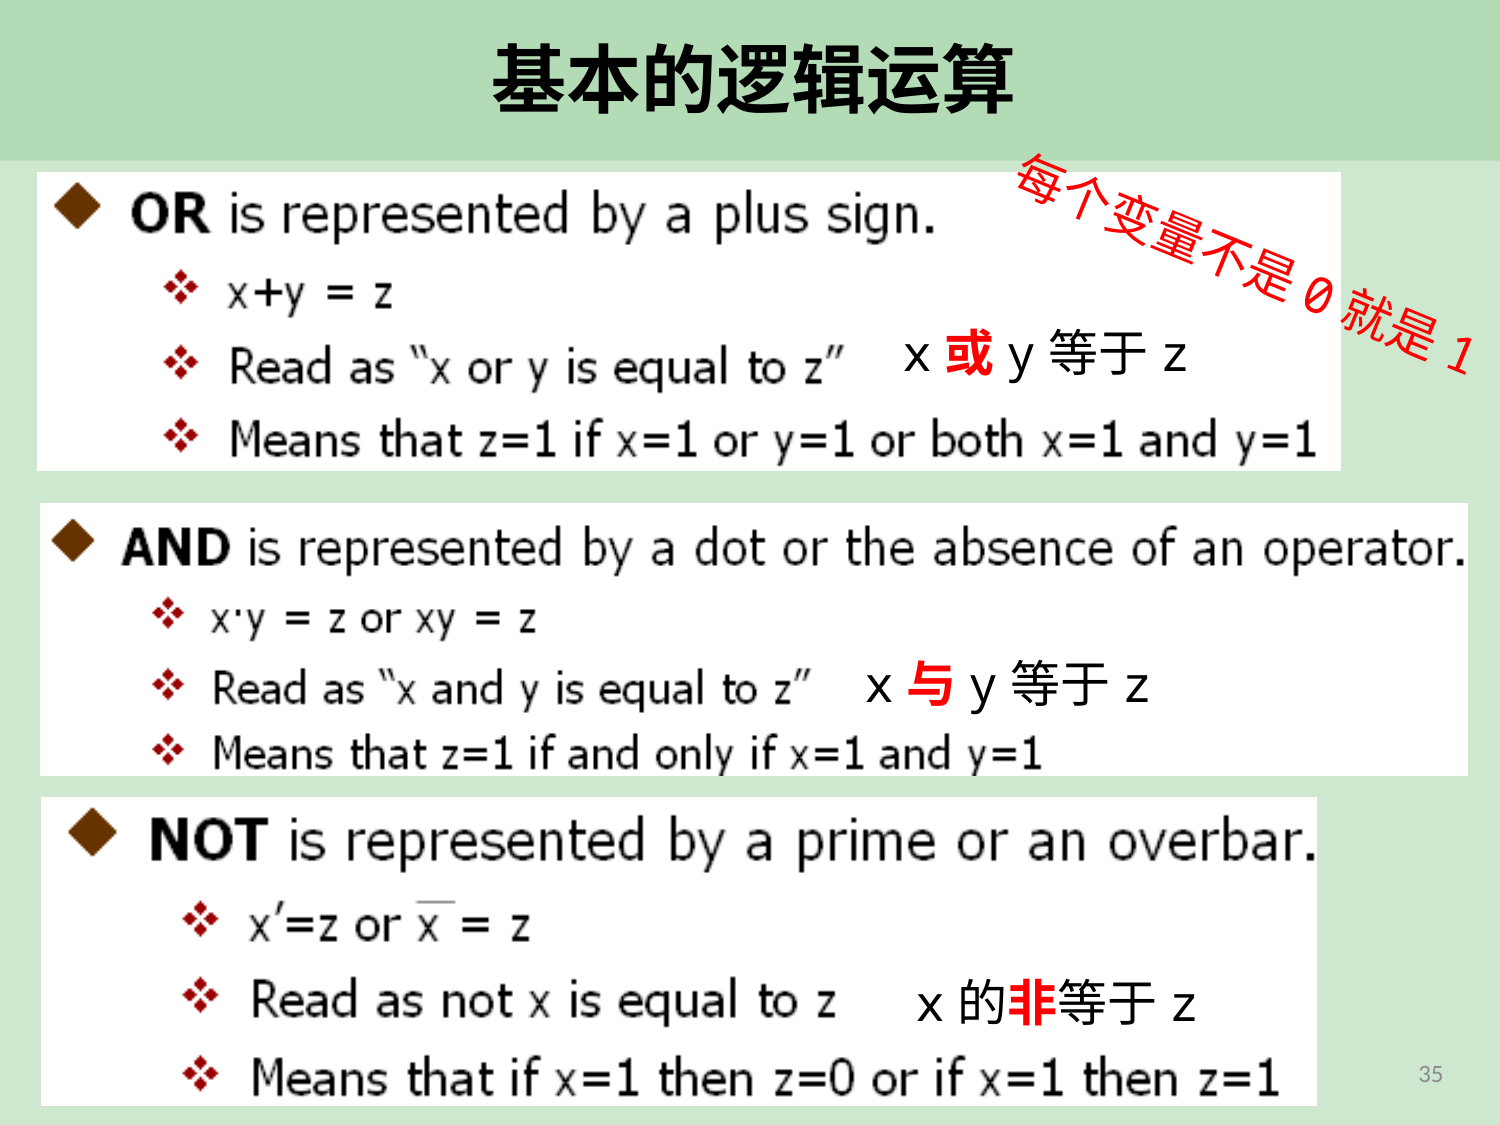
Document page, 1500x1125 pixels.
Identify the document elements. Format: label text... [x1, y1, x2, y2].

text_box 每个变量不是0就是1 [1001, 129, 1121, 171]
title 基本的逻辑运算 [79, 18, 1430, 137]
text_box 每个变量不是0就是1 [1344, 263, 1500, 399]
slide_number 35 [1323, 1042, 1459, 1103]
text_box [37, 172, 1341, 471]
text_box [40, 797, 1318, 1107]
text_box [40, 503, 1469, 776]
